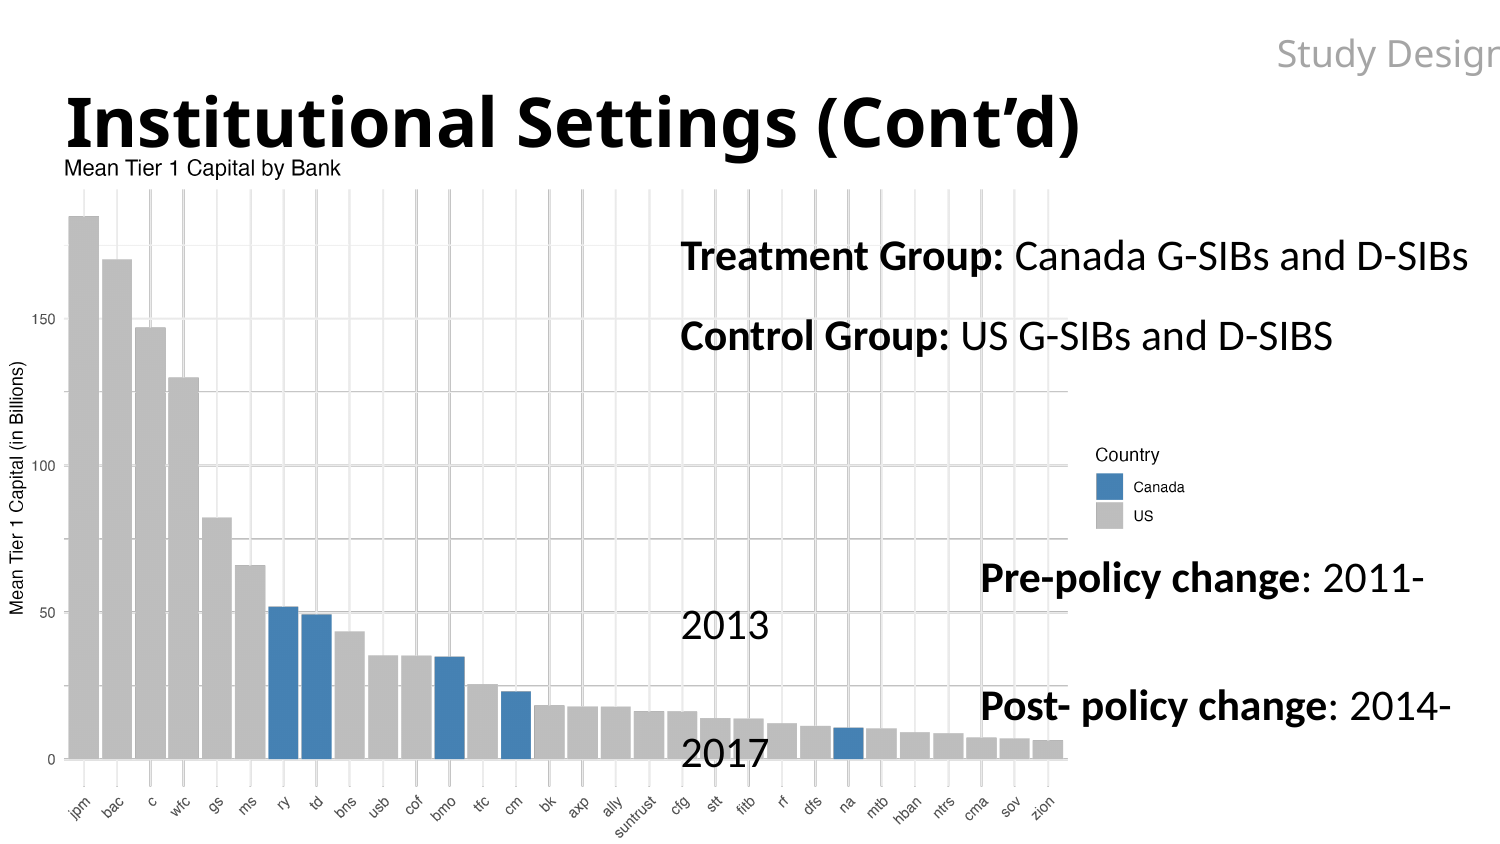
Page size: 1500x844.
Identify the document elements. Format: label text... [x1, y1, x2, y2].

picture [0, 150, 1203, 844]
title Institutional Settings (Cont’d) [51, 72, 1449, 167]
list Treatment Group: Canada G-SIBs and D-SIBs Control Group: US G-SIBs and D-SIBS Pre-policy change: 2011-2013 Post- policy change: 2014-2017 [1203, 217, 1500, 778]
text_box Study Design [1262, 22, 1500, 83]
